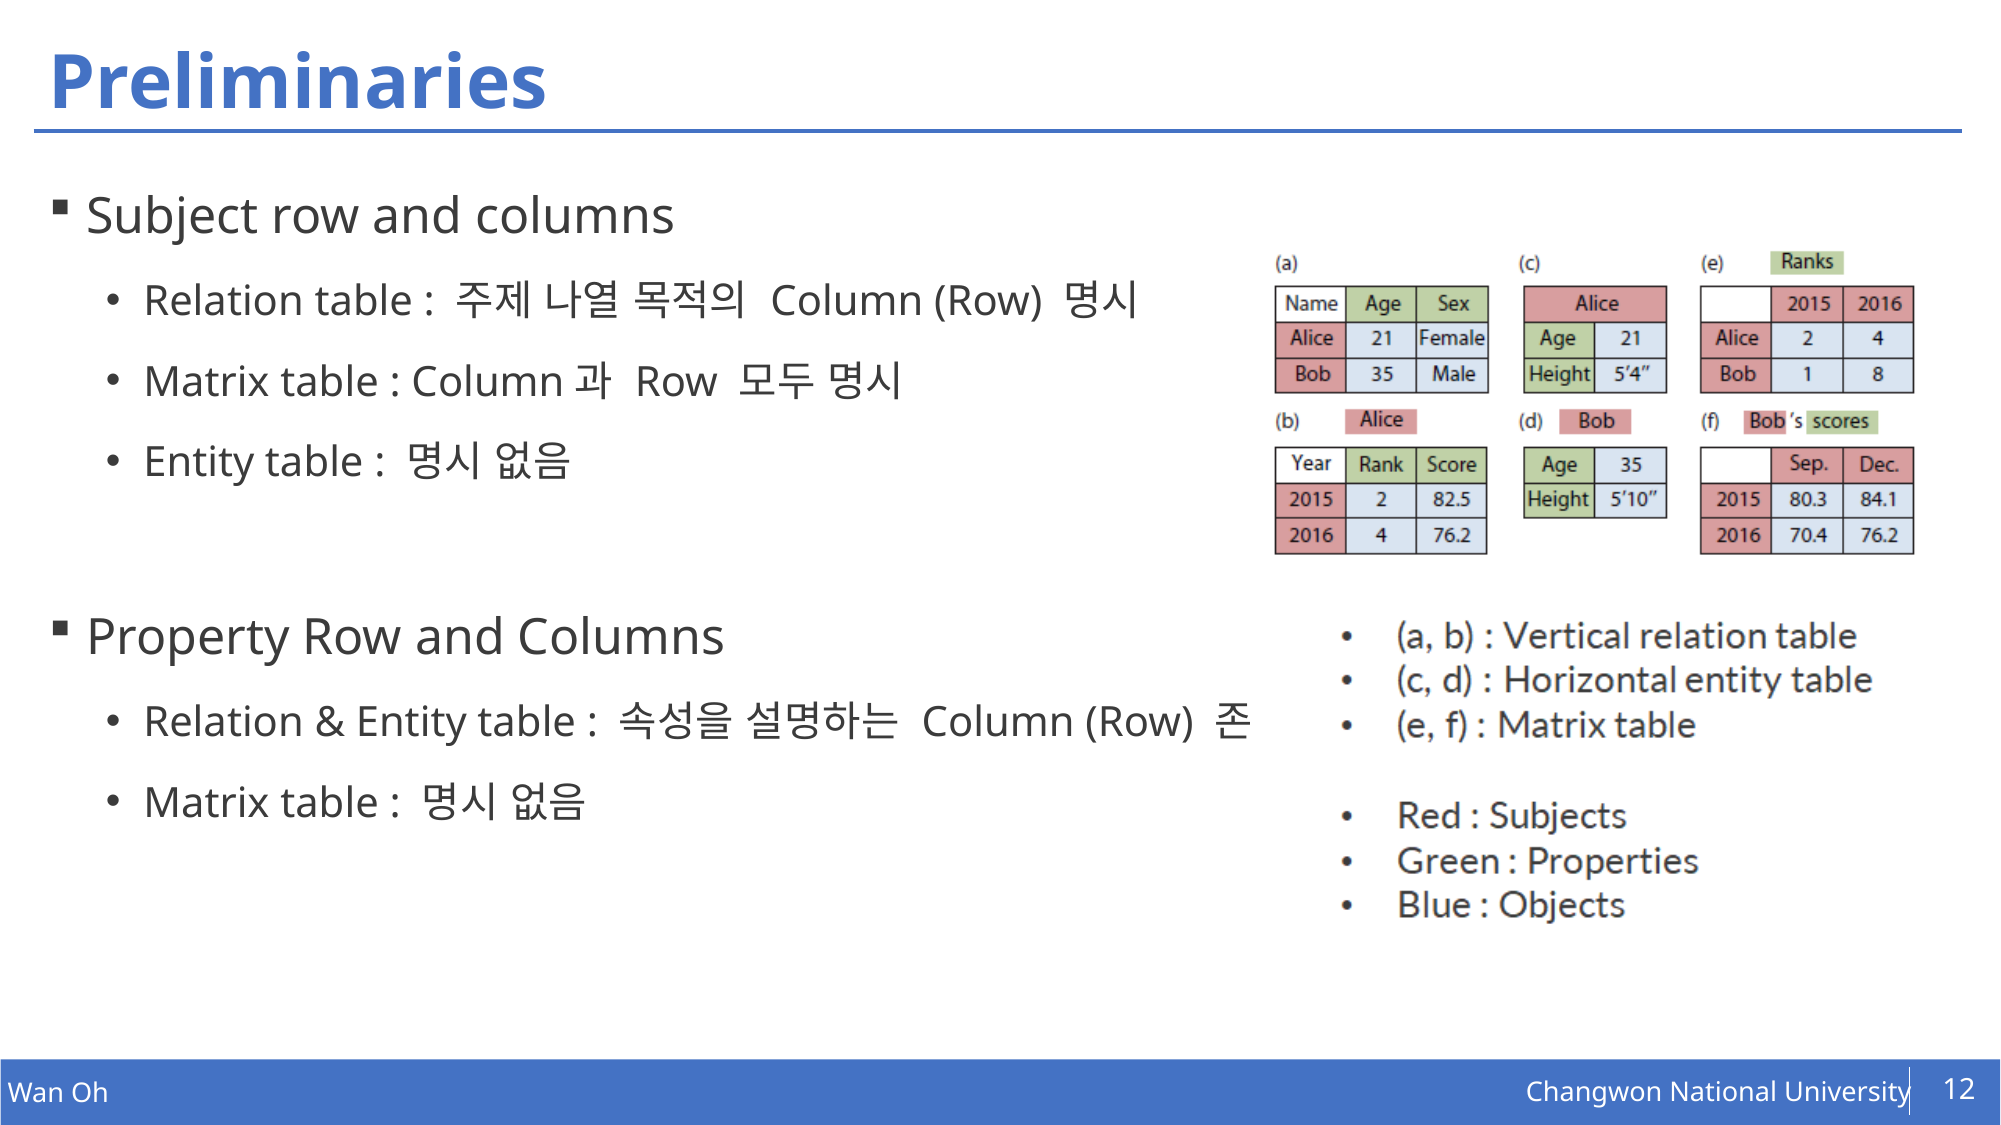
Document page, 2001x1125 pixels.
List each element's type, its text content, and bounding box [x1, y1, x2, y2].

slide_number 12 [1922, 1060, 1996, 1121]
title Preliminaries [33, 27, 1963, 143]
list Subject row and columns Relation table : 주제 나열 목적의 Column (Row) 명시 Matrix table : Column과 Row 모두 명시 Entity table : 명시 없음 Property Row and Columns Relation & Entity table : 속성을 설명하는 Column (Row) 존재 Matrix table : 명시 없음 [33, 152, 1963, 1026]
picture [1249, 228, 1963, 949]
